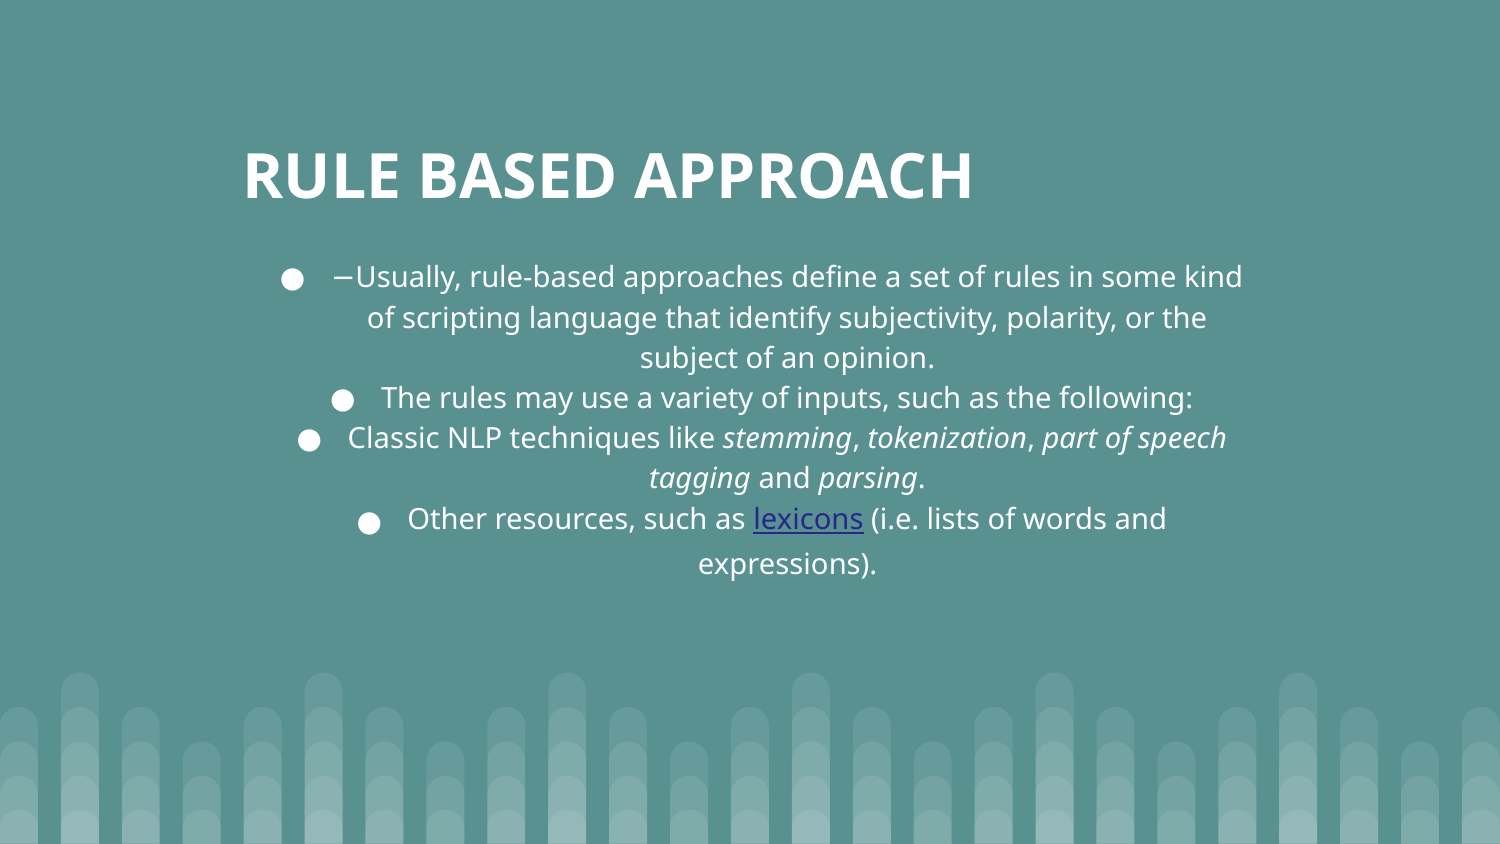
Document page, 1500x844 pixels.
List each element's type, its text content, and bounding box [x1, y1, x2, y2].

list −Usually, rule-based approaches define a set of rules in some kind of scripting language that identify subjectivity, polarity, or the subject of an opinion. The rules may use a variety of inputs, such as the following: Classic NLP techniques like stemming, tokenization, part of speech tagging and parsing. Other resources, such as lexicons (i.e. lists of words and expressions). [227, 238, 1273, 641]
title RULE BASED APPROACH [227, 20, 1273, 238]
